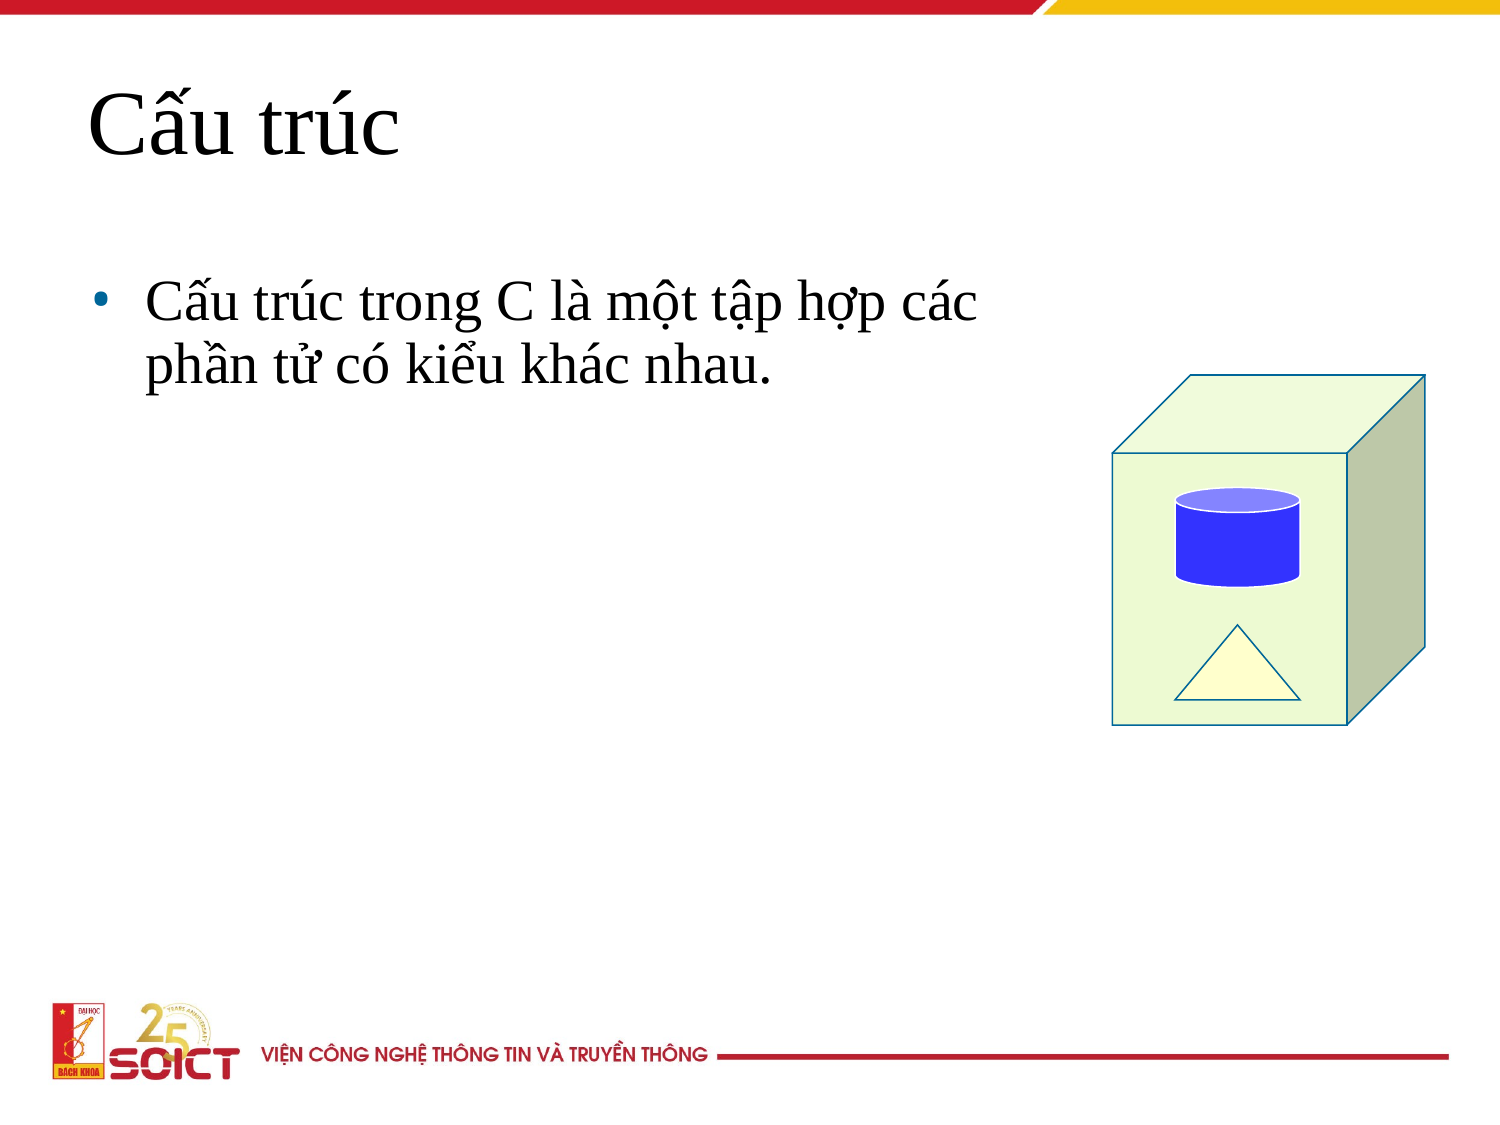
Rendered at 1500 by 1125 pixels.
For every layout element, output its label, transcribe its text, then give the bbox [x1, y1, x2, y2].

text_box [1112, 375, 1425, 726]
text_box [1175, 624, 1301, 700]
picture [0, 0, 1500, 1125]
title Cấu trúc [72, 16, 1425, 233]
list Cấu trúc trong C là một tập hợp các phần tử có kiểu khác nhau. [75, 262, 1075, 994]
text_box [1175, 487, 1301, 588]
